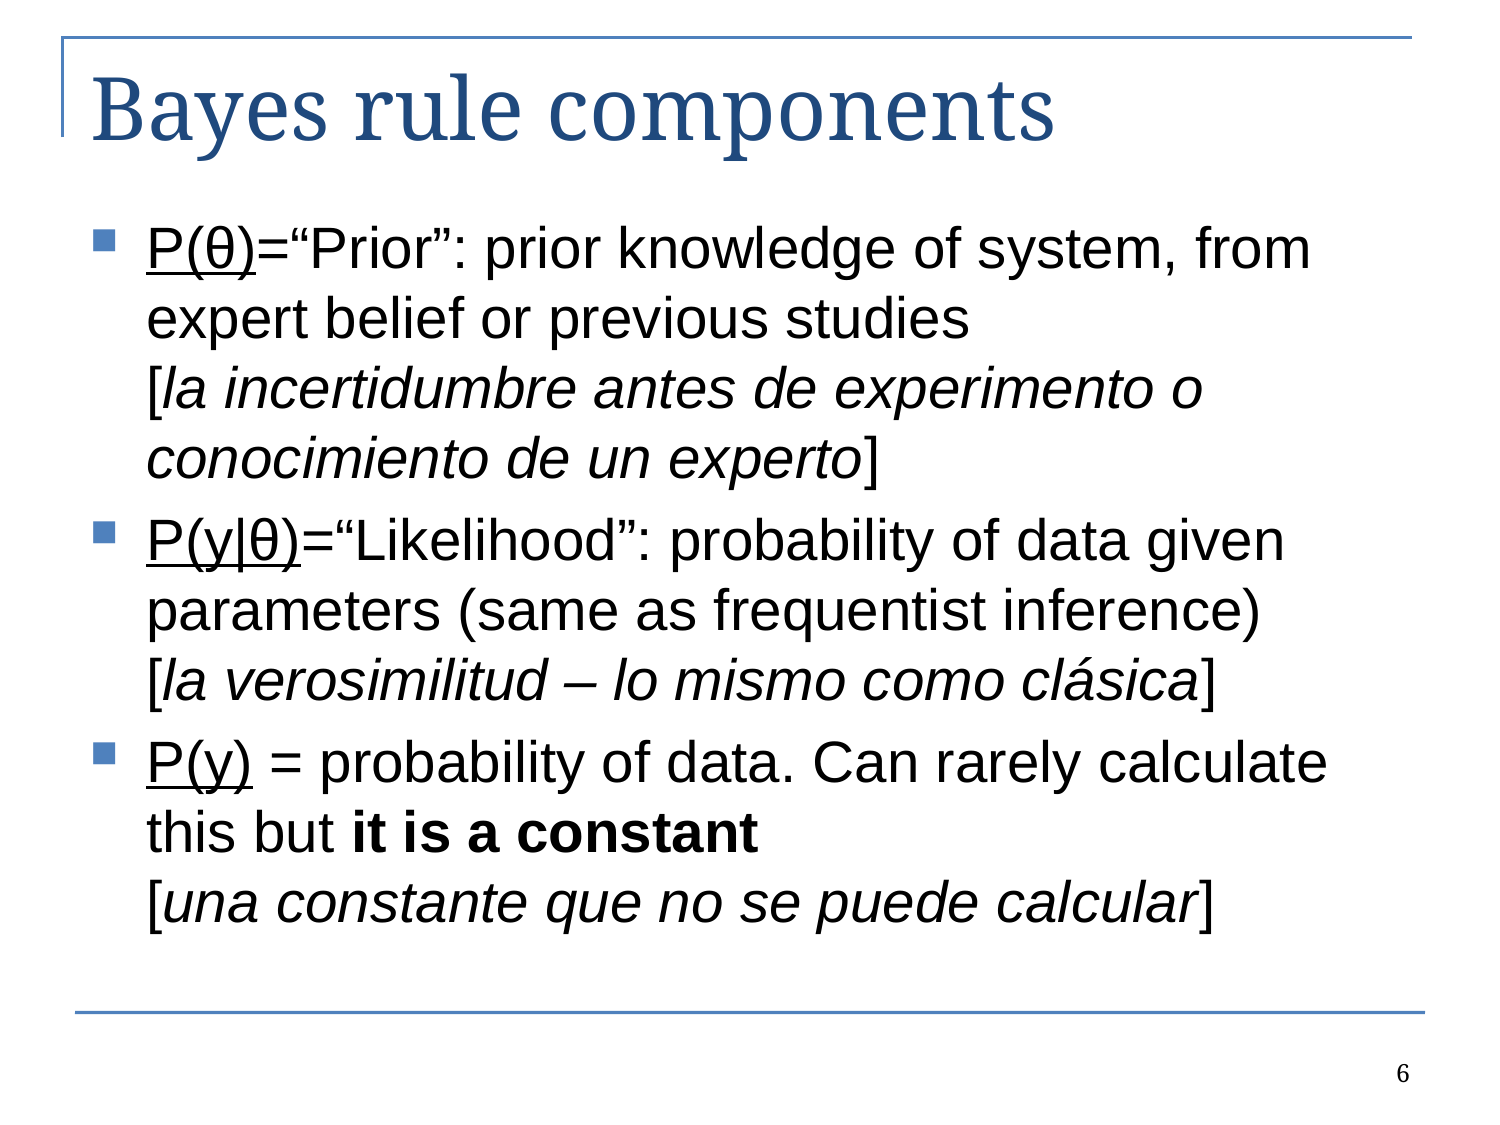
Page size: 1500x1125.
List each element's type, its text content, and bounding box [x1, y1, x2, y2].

title Bayes rule components [75, 45, 1425, 203]
list P(θ)=“Prior”: prior knowledge of system, from expert belief or previous studies [la incertidumbre antes de experimento o conocimiento de un experto] P(y|θ)=“Likelihood”: probability of data given parameters (same as frequentist inference) [la verosimilitud – lo mismo como clásica] P(y) = probability of data. Can rarely calculate this but it is a constant [una constante que no se puede calcular] [75, 203, 1425, 1006]
slide_number 6 [1074, 1023, 1426, 1100]
